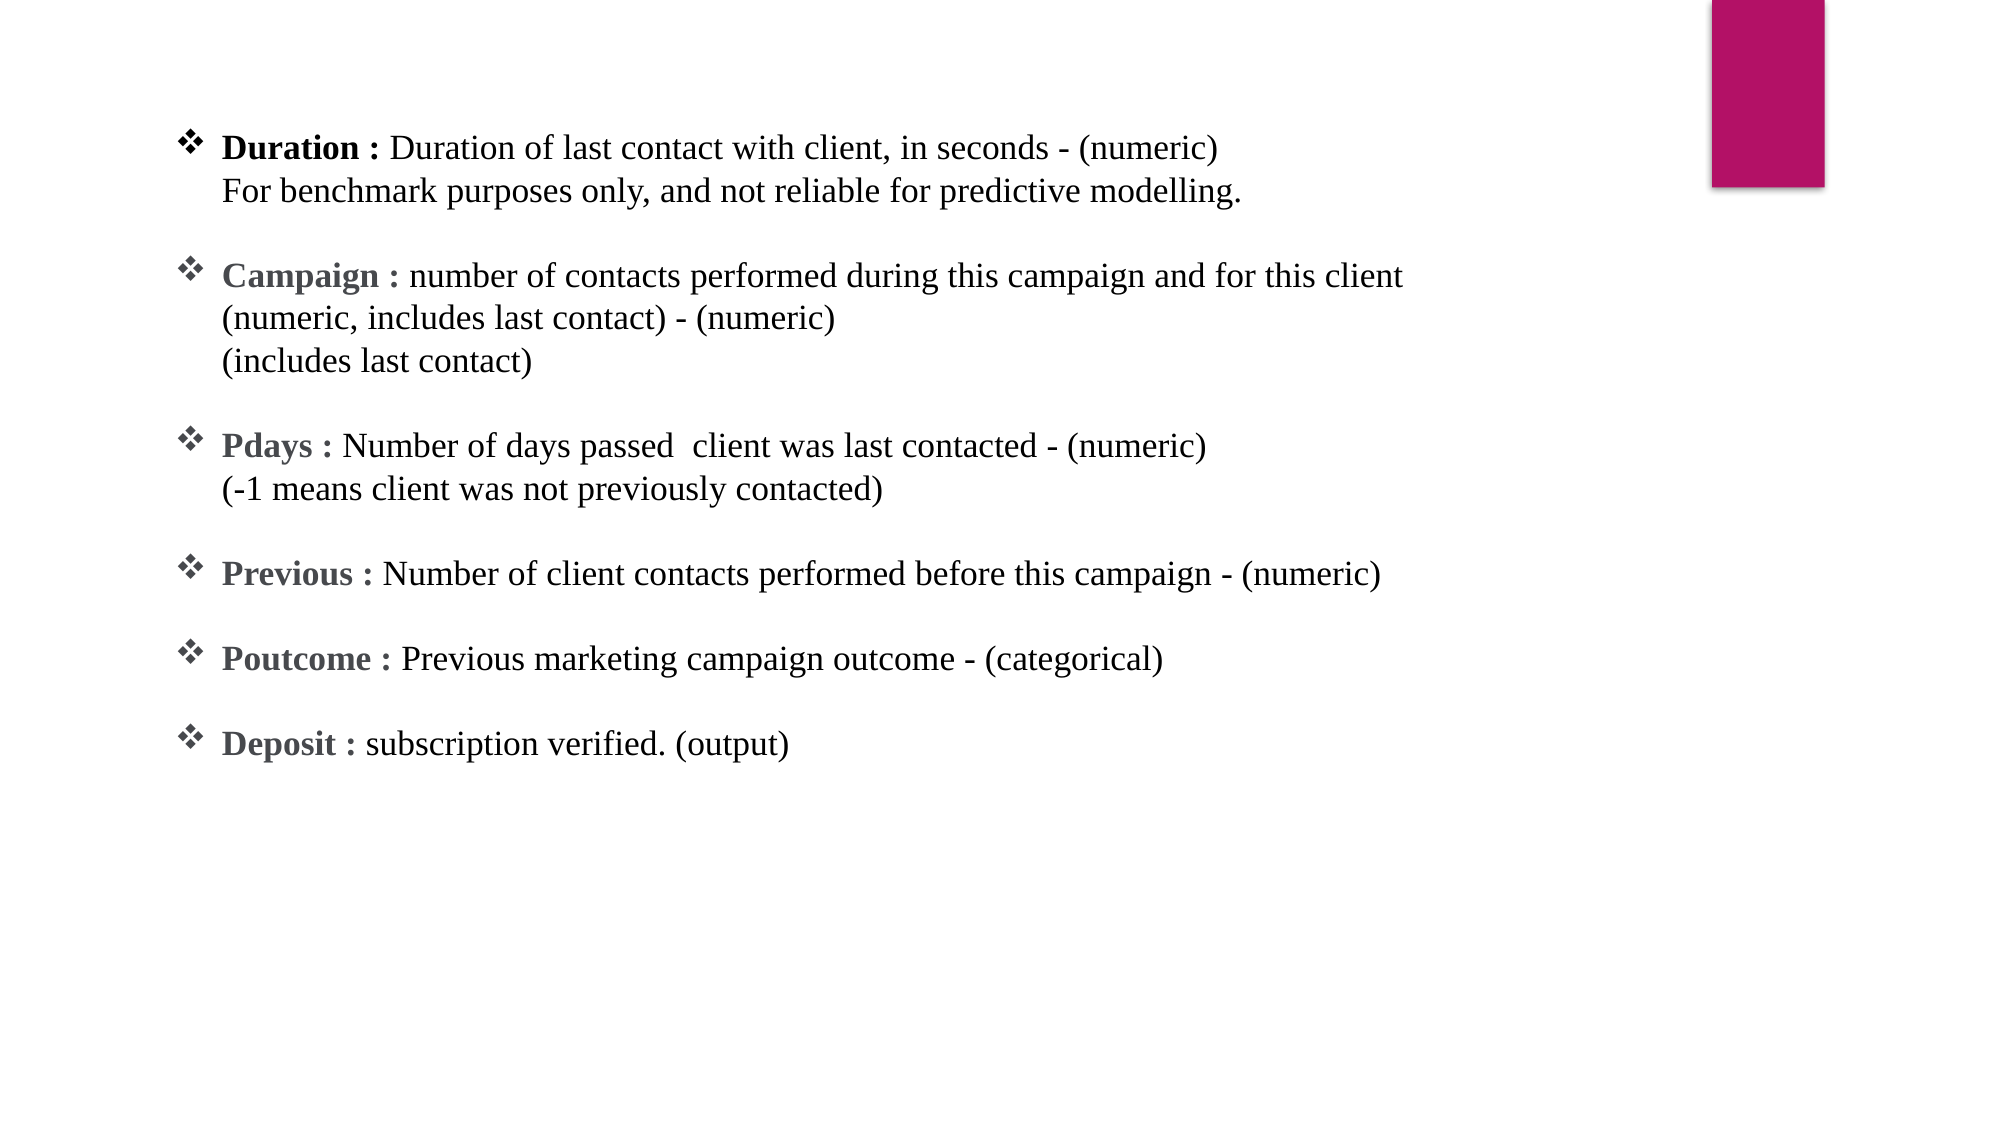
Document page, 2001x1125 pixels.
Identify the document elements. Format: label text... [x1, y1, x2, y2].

text_box [71, 0, 1926, 1038]
text_box [96, 24, 1951, 1062]
text_box Duration : Duration of last contact with client, in seconds - (numeric) For benchmark purposes only, and not reliable for predictive modelling. Campaign : number of contacts performed during this campaign and for this client (numeric, includes last contact) - (numeric) (includes last contact) Pdays : Number of days passed client was last contacted - (numeric) (-1 means client was not previously contacted) Previous : Number of client contacts performed before this campaign - (numeric) Poutcome : Previous marketing campaign outcome - (categorical) Deposit : subscription verified. (output) [160, 117, 1554, 770]
